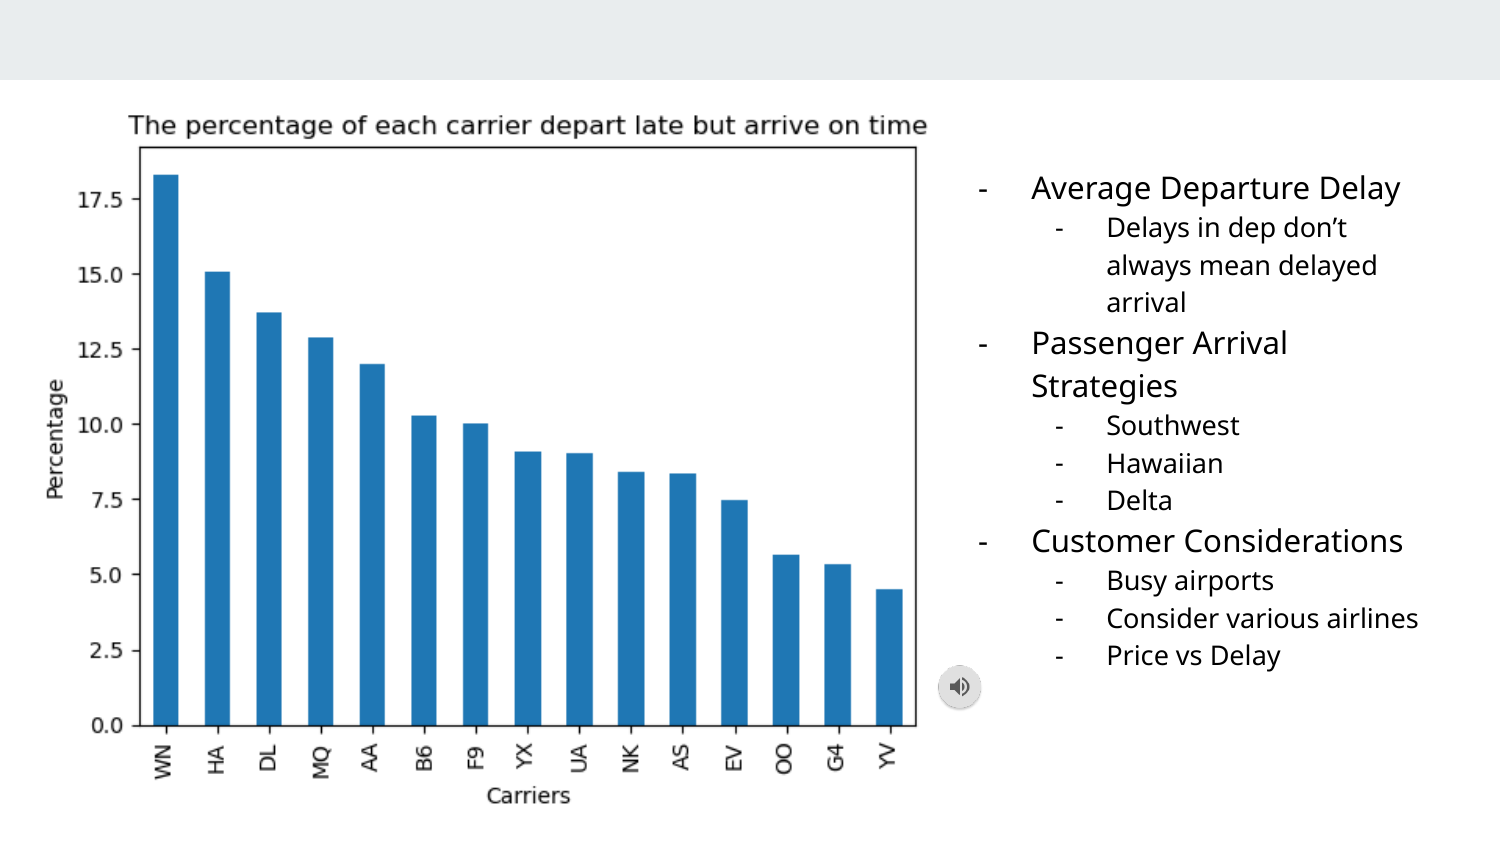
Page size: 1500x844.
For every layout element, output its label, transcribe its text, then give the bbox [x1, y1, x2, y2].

picture [30, 99, 986, 824]
list Average Departure Delay Delays in dep don’t always mean delayed arrival Passenger Arrival Strategies Southwest Hawaiian Delta Customer Considerations Busy airports Consider various airlines Price vs Delay [947, 147, 1447, 712]
